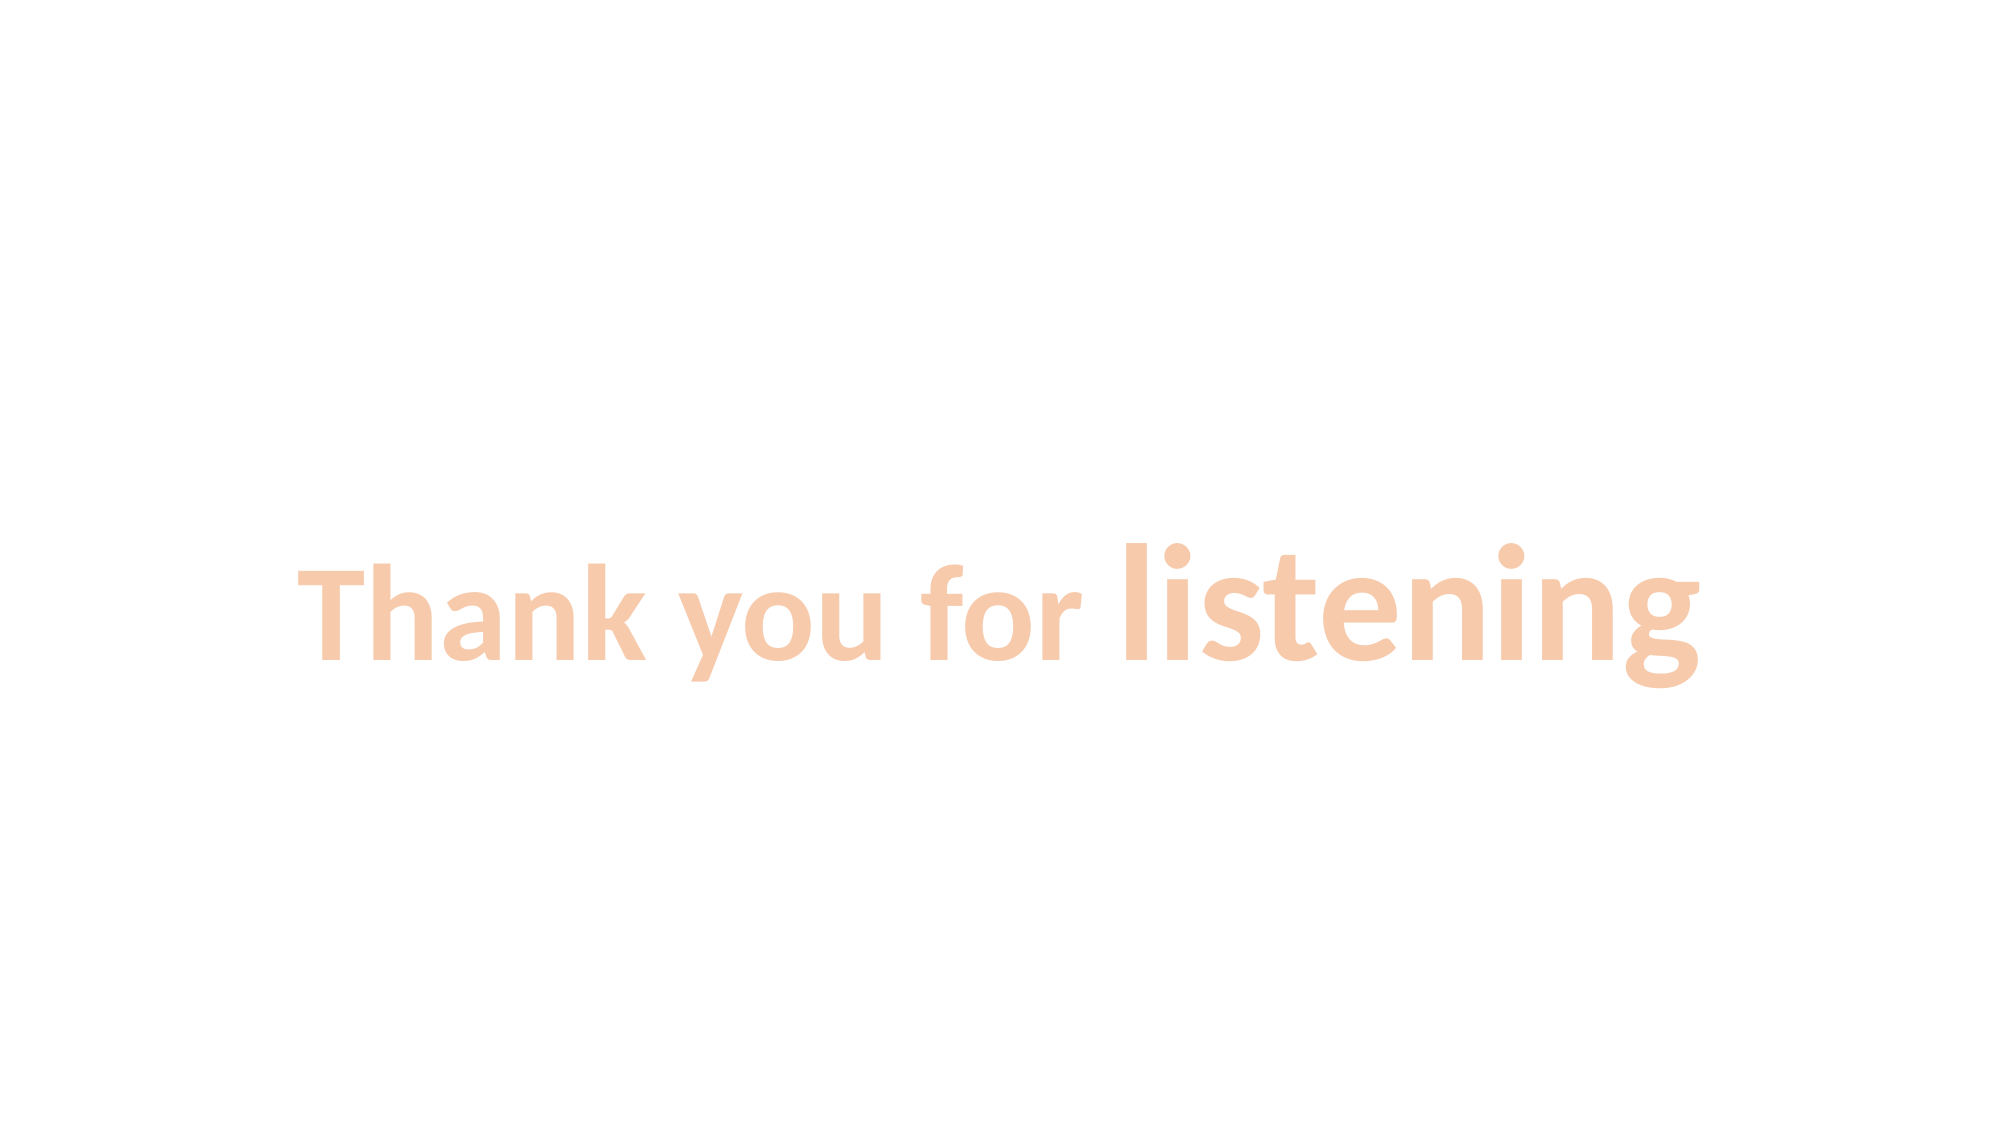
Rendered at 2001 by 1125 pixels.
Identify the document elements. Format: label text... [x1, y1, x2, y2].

text_box Thank you for listening [276, 486, 1723, 702]
